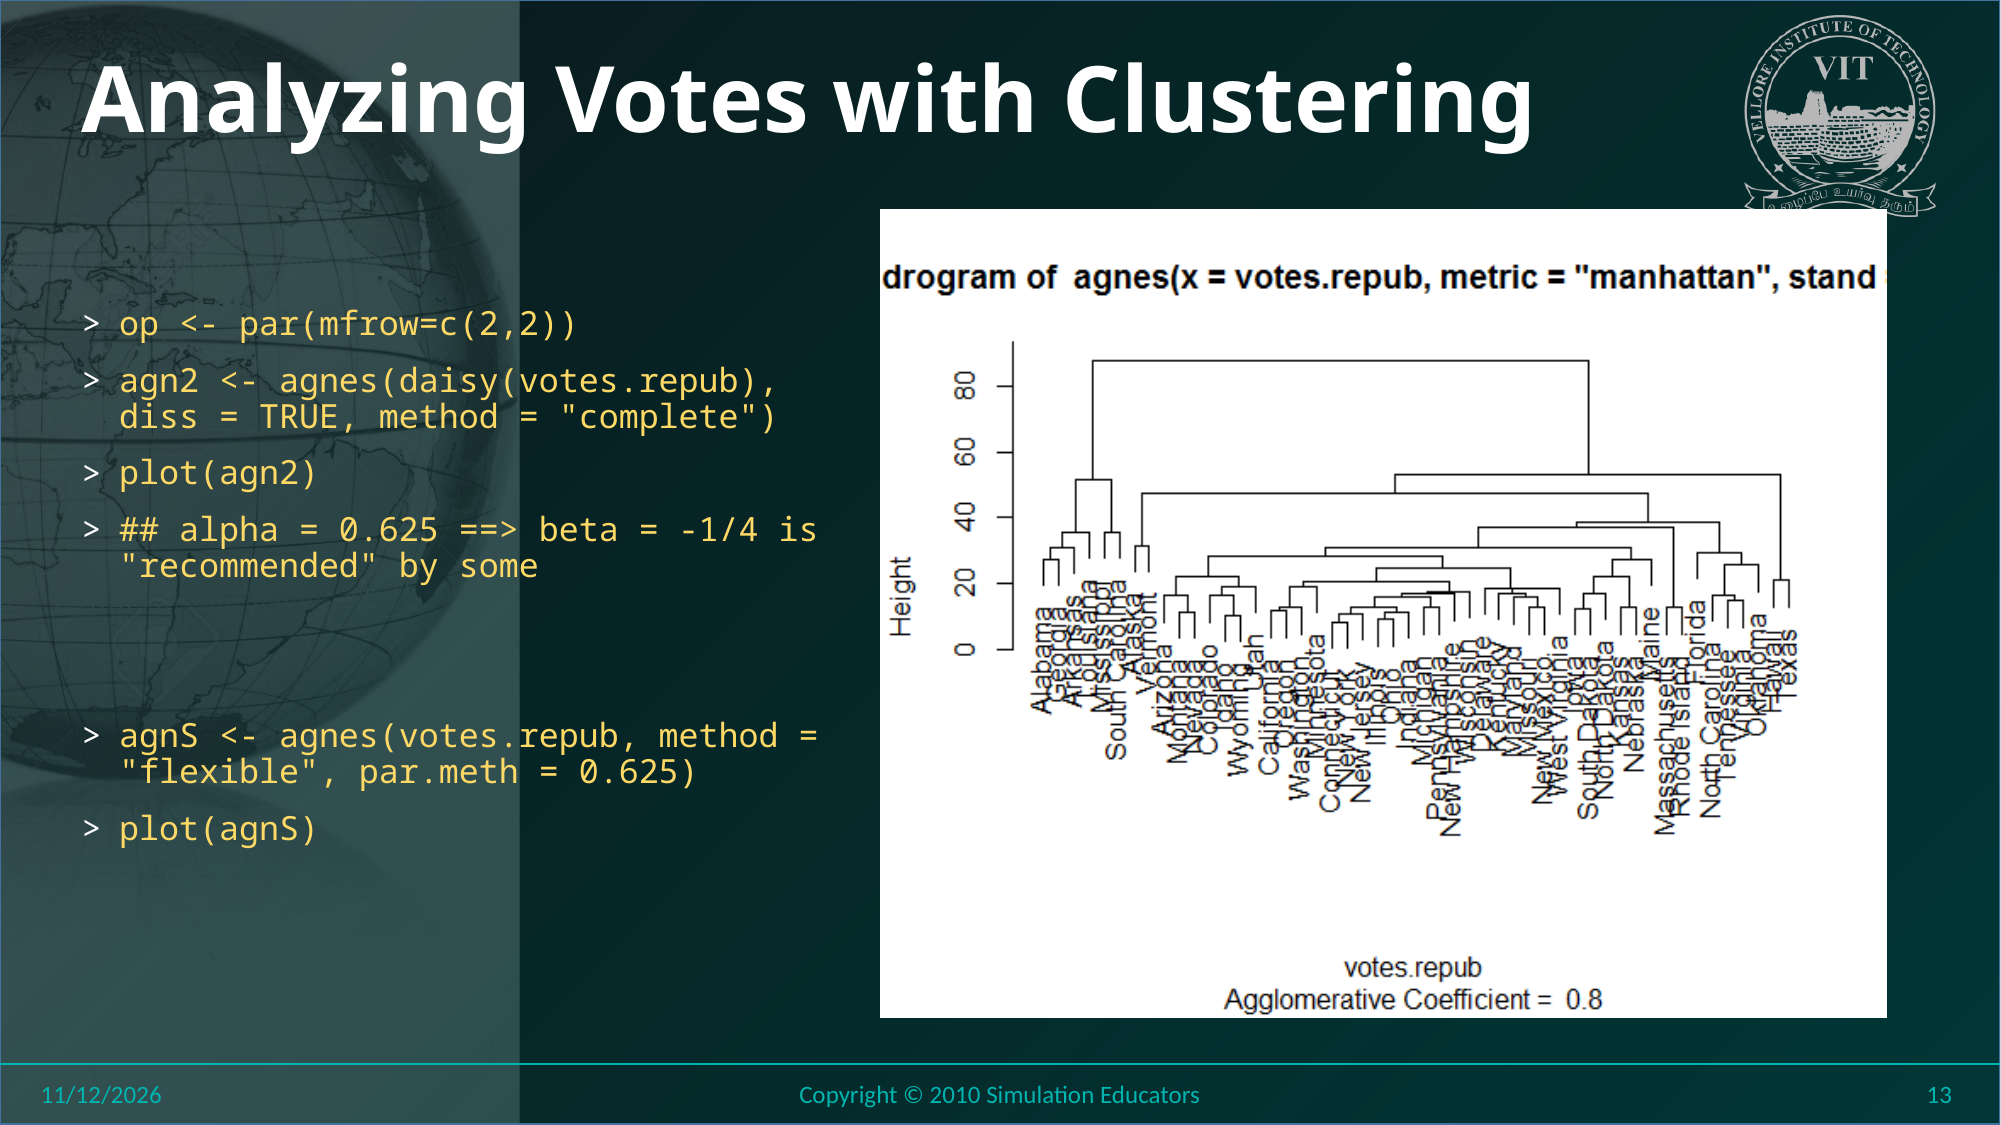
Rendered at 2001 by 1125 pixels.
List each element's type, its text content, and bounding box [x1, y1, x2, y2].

footer Copyright © 2010 Simulation Educators [662, 1064, 1338, 1124]
list op <- par(mfrow=c(2,2)) agn2 <- agnes(daisy(votes.repub), diss = TRUE, method = "complete") plot(agn2) ## alpha = 0.625 ==> beta = -1/4 is "recommended" by some agnS <- agnes(votes.repub, method = "flexible", par.meth = 0.625) plot(agnS) [66, 299, 880, 1014]
slide_number 13 [1517, 1064, 1968, 1124]
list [880, 209, 1887, 1018]
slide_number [25, 1064, 476, 1124]
title Analyzing Votes with Clustering [66, 1, 1716, 204]
